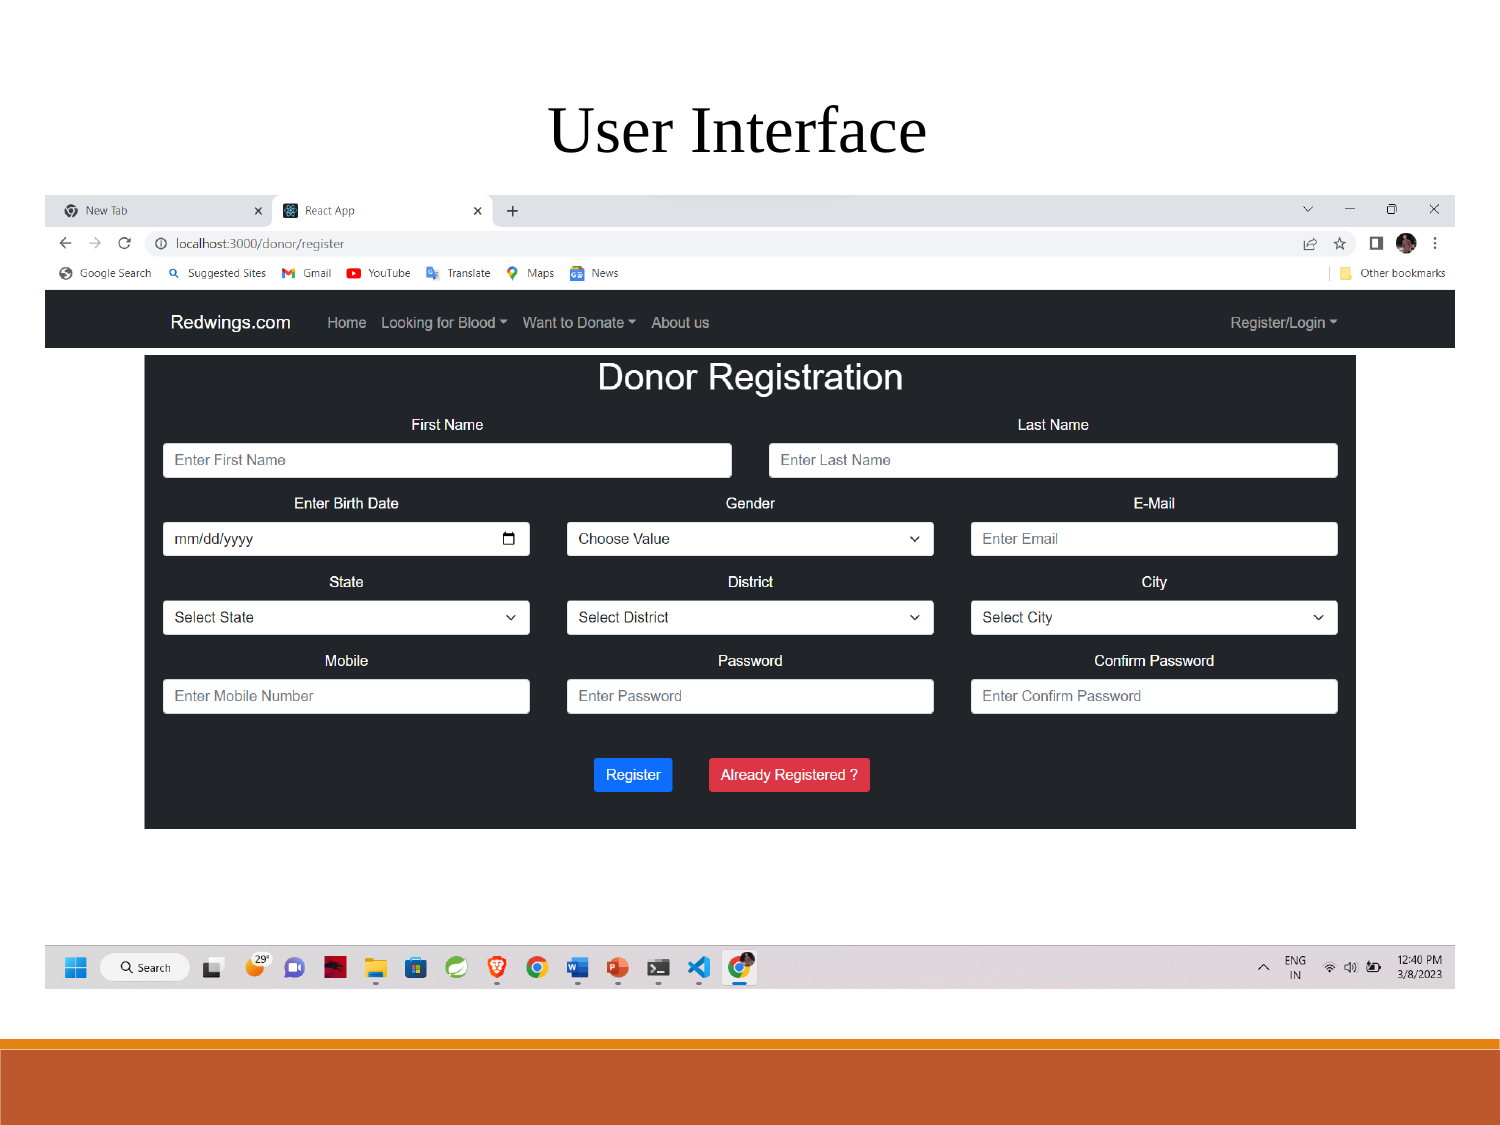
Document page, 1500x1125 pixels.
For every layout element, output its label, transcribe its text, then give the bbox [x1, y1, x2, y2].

text_box User Interface [532, 78, 944, 174]
picture [44, 194, 1456, 989]
